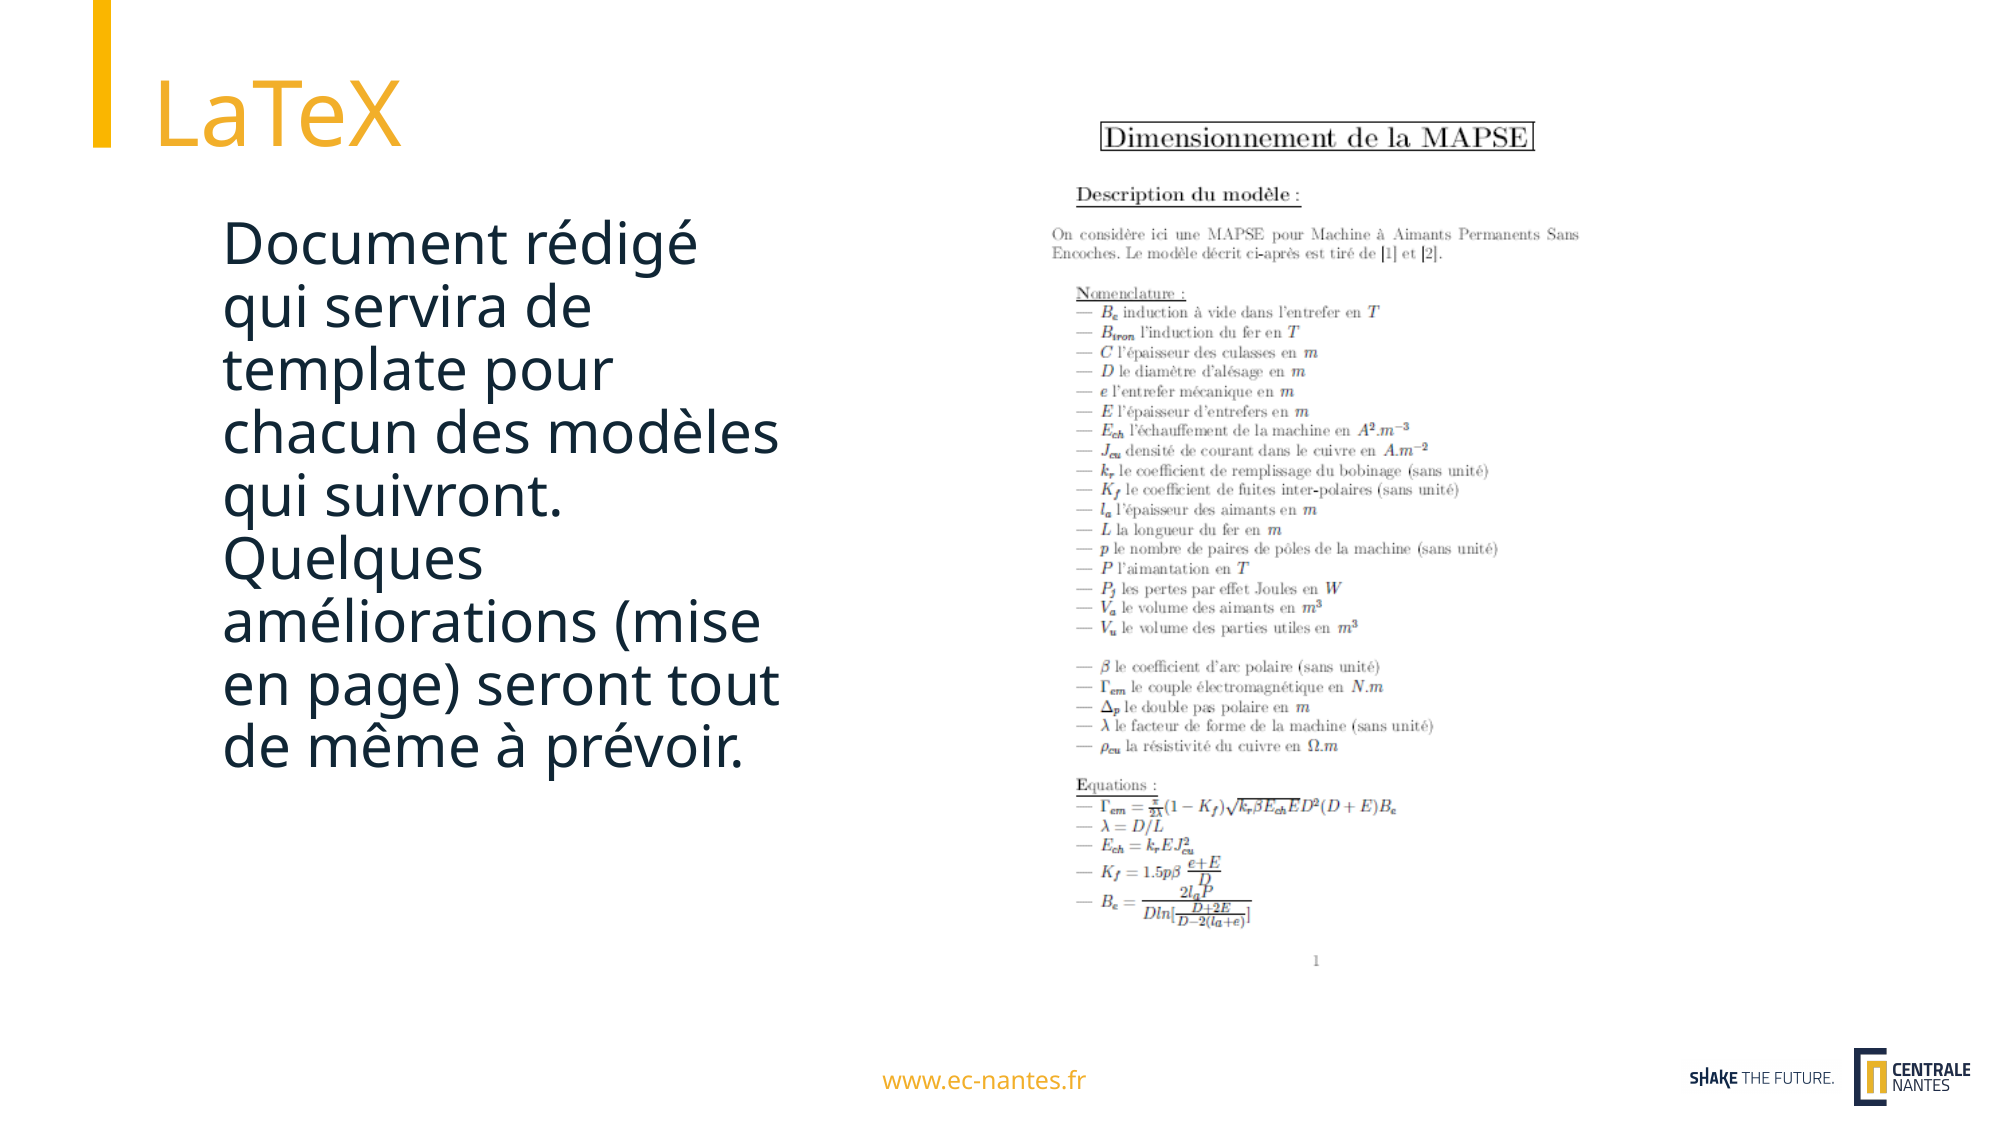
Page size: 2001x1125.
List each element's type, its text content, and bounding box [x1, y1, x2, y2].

picture [1854, 1048, 1971, 1106]
title LaTeX [137, 59, 1863, 242]
picture [1028, 80, 1636, 1001]
list Document rédigé qui servira de template pour chacun des modèles qui suivront. Quelques améliorations (mise en page) seront tout de même à prévoir. [207, 206, 813, 998]
picture [1681, 1059, 1842, 1094]
